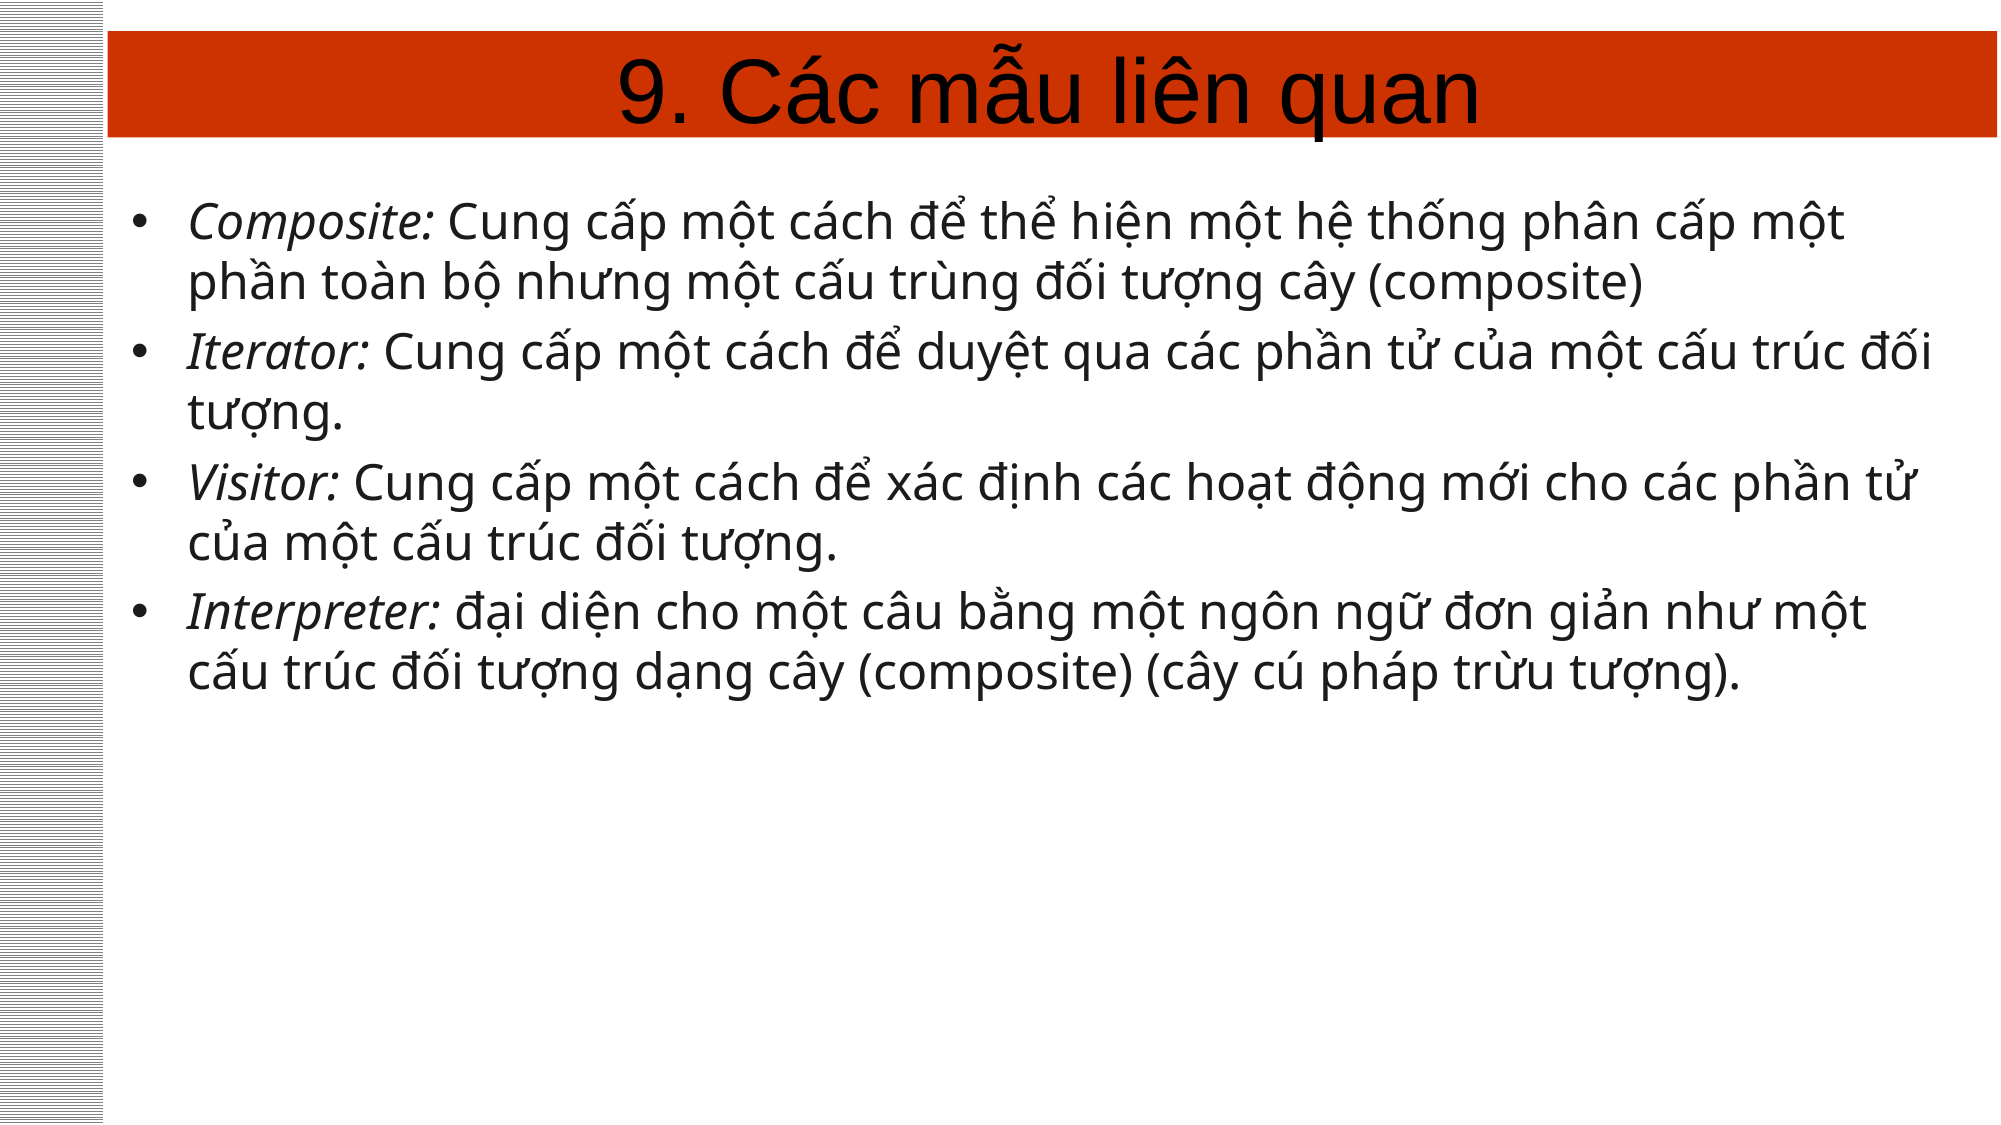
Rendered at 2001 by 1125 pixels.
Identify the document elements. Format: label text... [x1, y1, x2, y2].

title 9. Các mẫu liên quan [99, 24, 2000, 138]
list Composite: Cung cấp một cách để thể hiện một hệ thống phân cấp một phần toàn bộ nhưng một cấu trùng đối tượng cây (composite) Iterator: Cung cấp một cách để duyệt qua các phần tử của một cấu trúc đối tượng. Visitor: Cung cấp một cách để xác định các hoạt động mới cho các phần tử của một cấu trúc đối tượng. Interpreter: đại diện cho một câu bằng một ngôn ngữ đơn giản như một cấu trúc đối tượng dạng cây (composite) (cây cú pháp trừu tượng). [116, 182, 1967, 1088]
